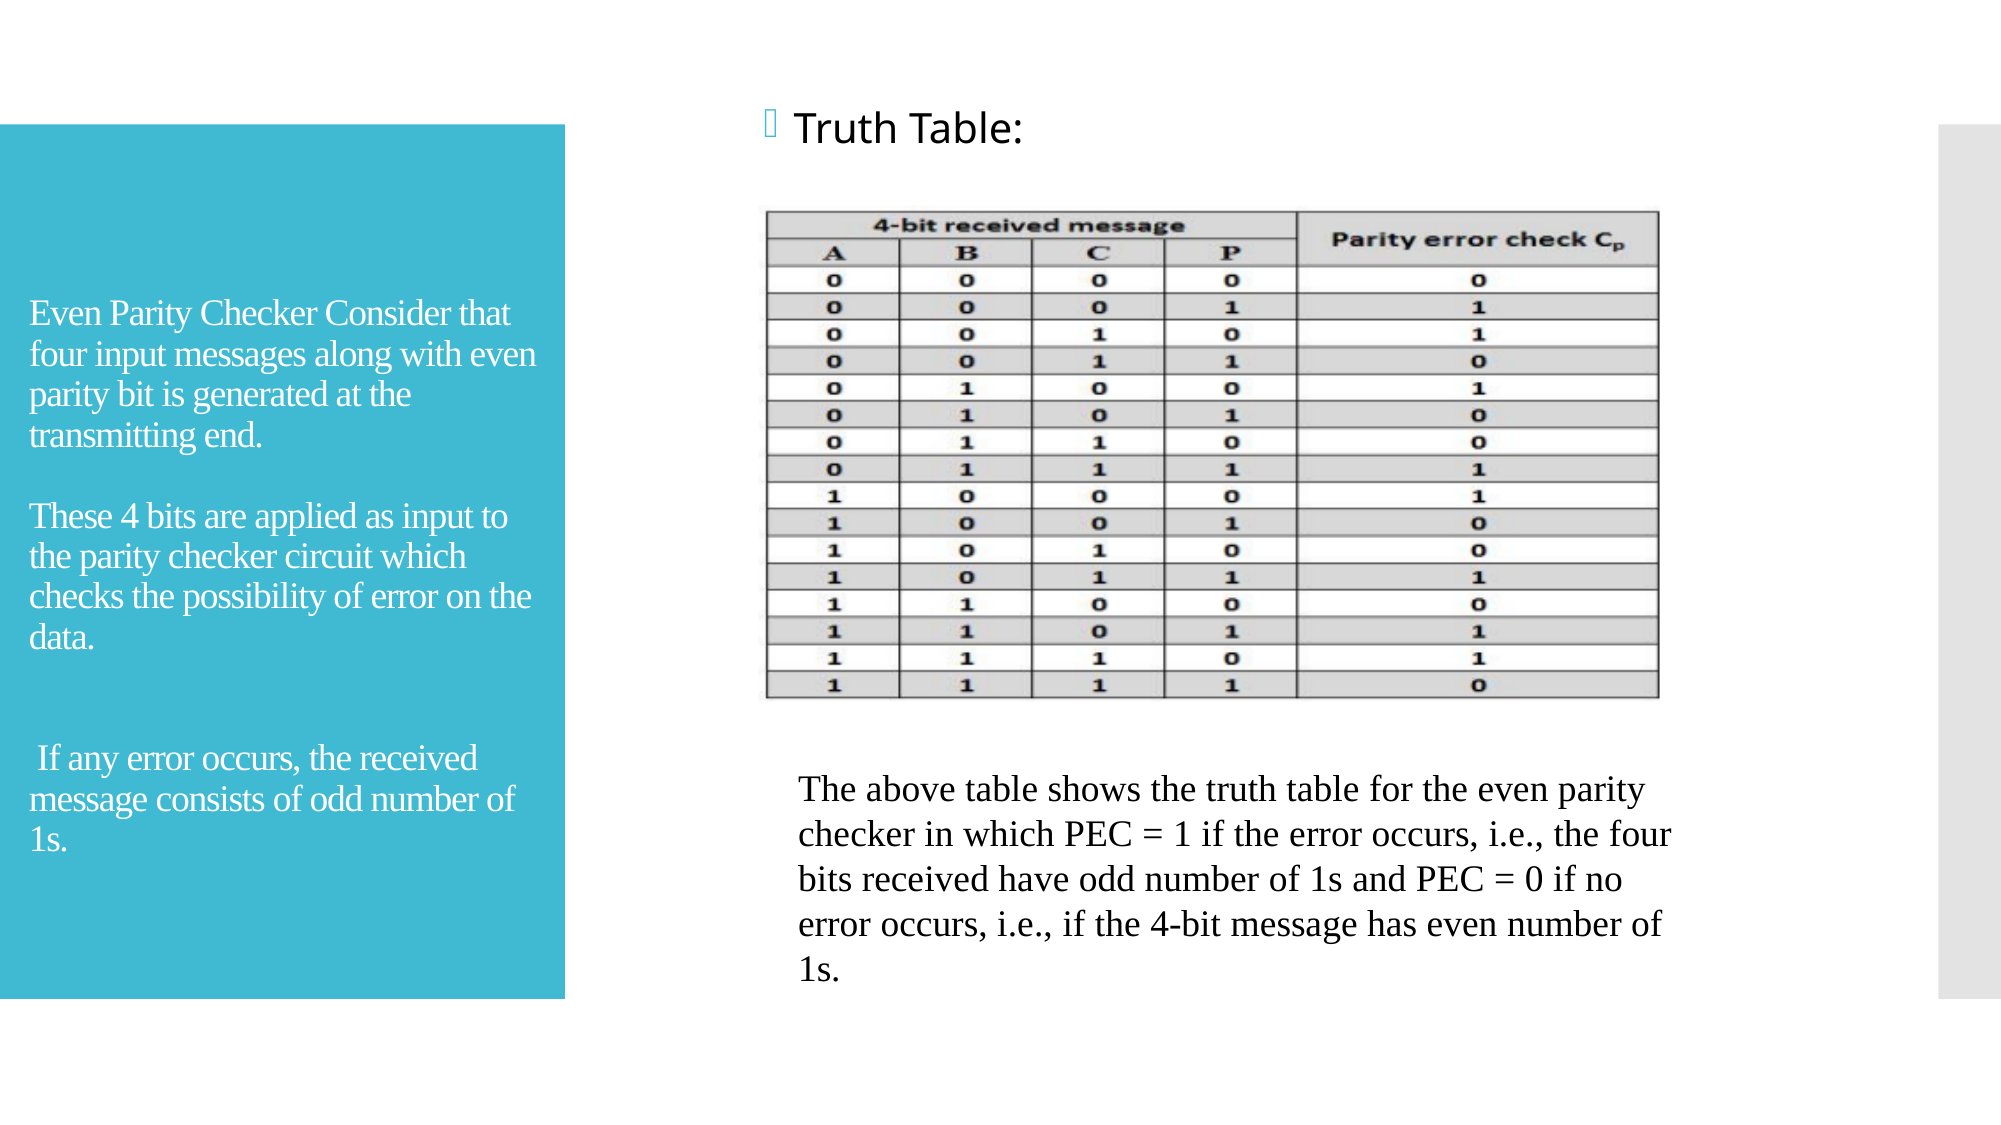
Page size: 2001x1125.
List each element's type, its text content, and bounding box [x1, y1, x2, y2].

list Truth Table: [748, 91, 1584, 168]
text_box The above table shows the truth table for the even parity checker in which PEC = 1 if the error occurs, i.e., the four bits received have odd number of 1s and PEC = 0 if no error occurs, i.e., if the 4-bit message has even number of 1s. [783, 757, 1714, 997]
title Even Parity Checker Consider that four input messages along with even parity bit is generated at the transmitting end. These 4 bits are applied as input to the parity checker circuit which checks the possibility of error on the data. If any error occurs, the received message consists of odd number of 1s. [13, 156, 562, 997]
picture [724, 168, 1773, 757]
